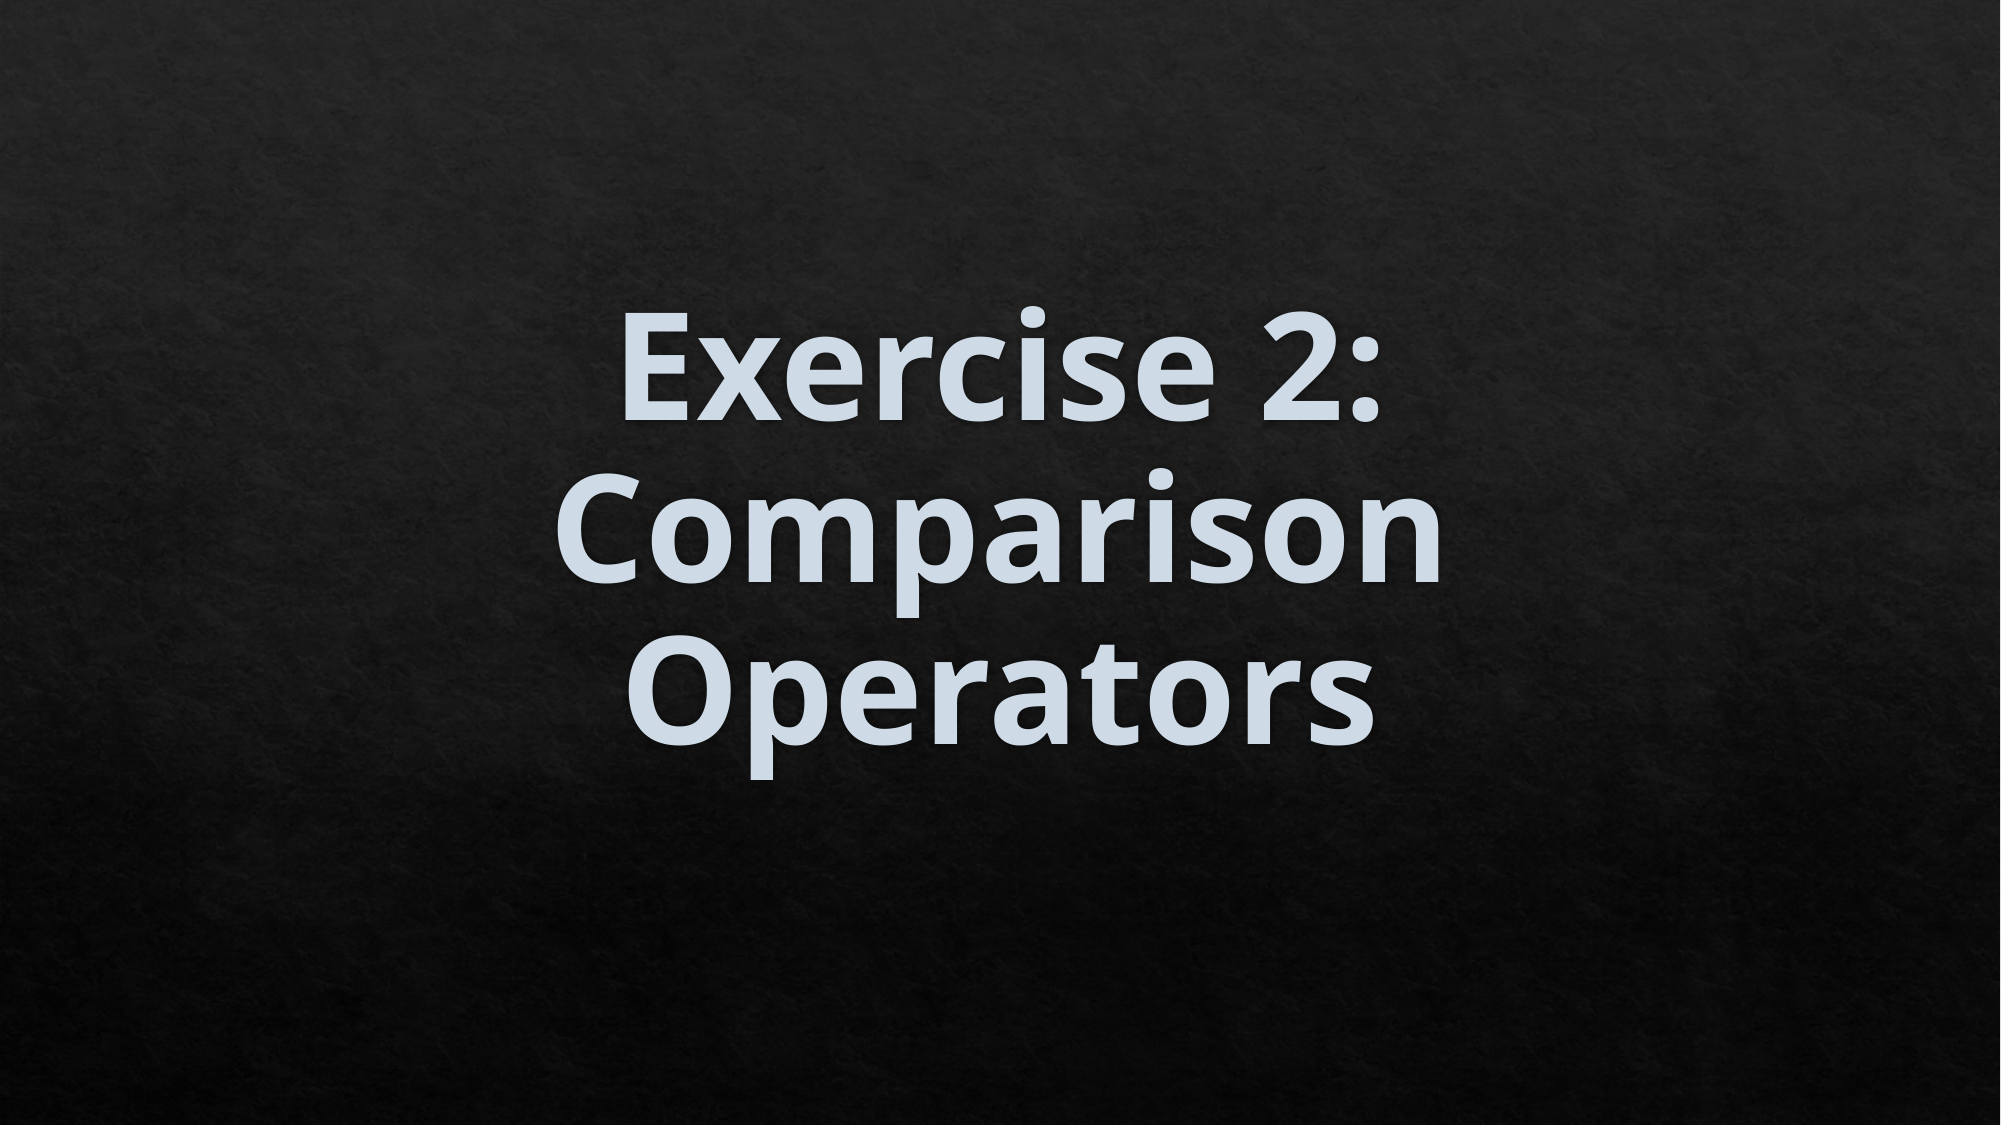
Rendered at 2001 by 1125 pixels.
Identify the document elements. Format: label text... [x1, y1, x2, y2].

title Exercise 2: Comparison Operators [191, 340, 1809, 785]
